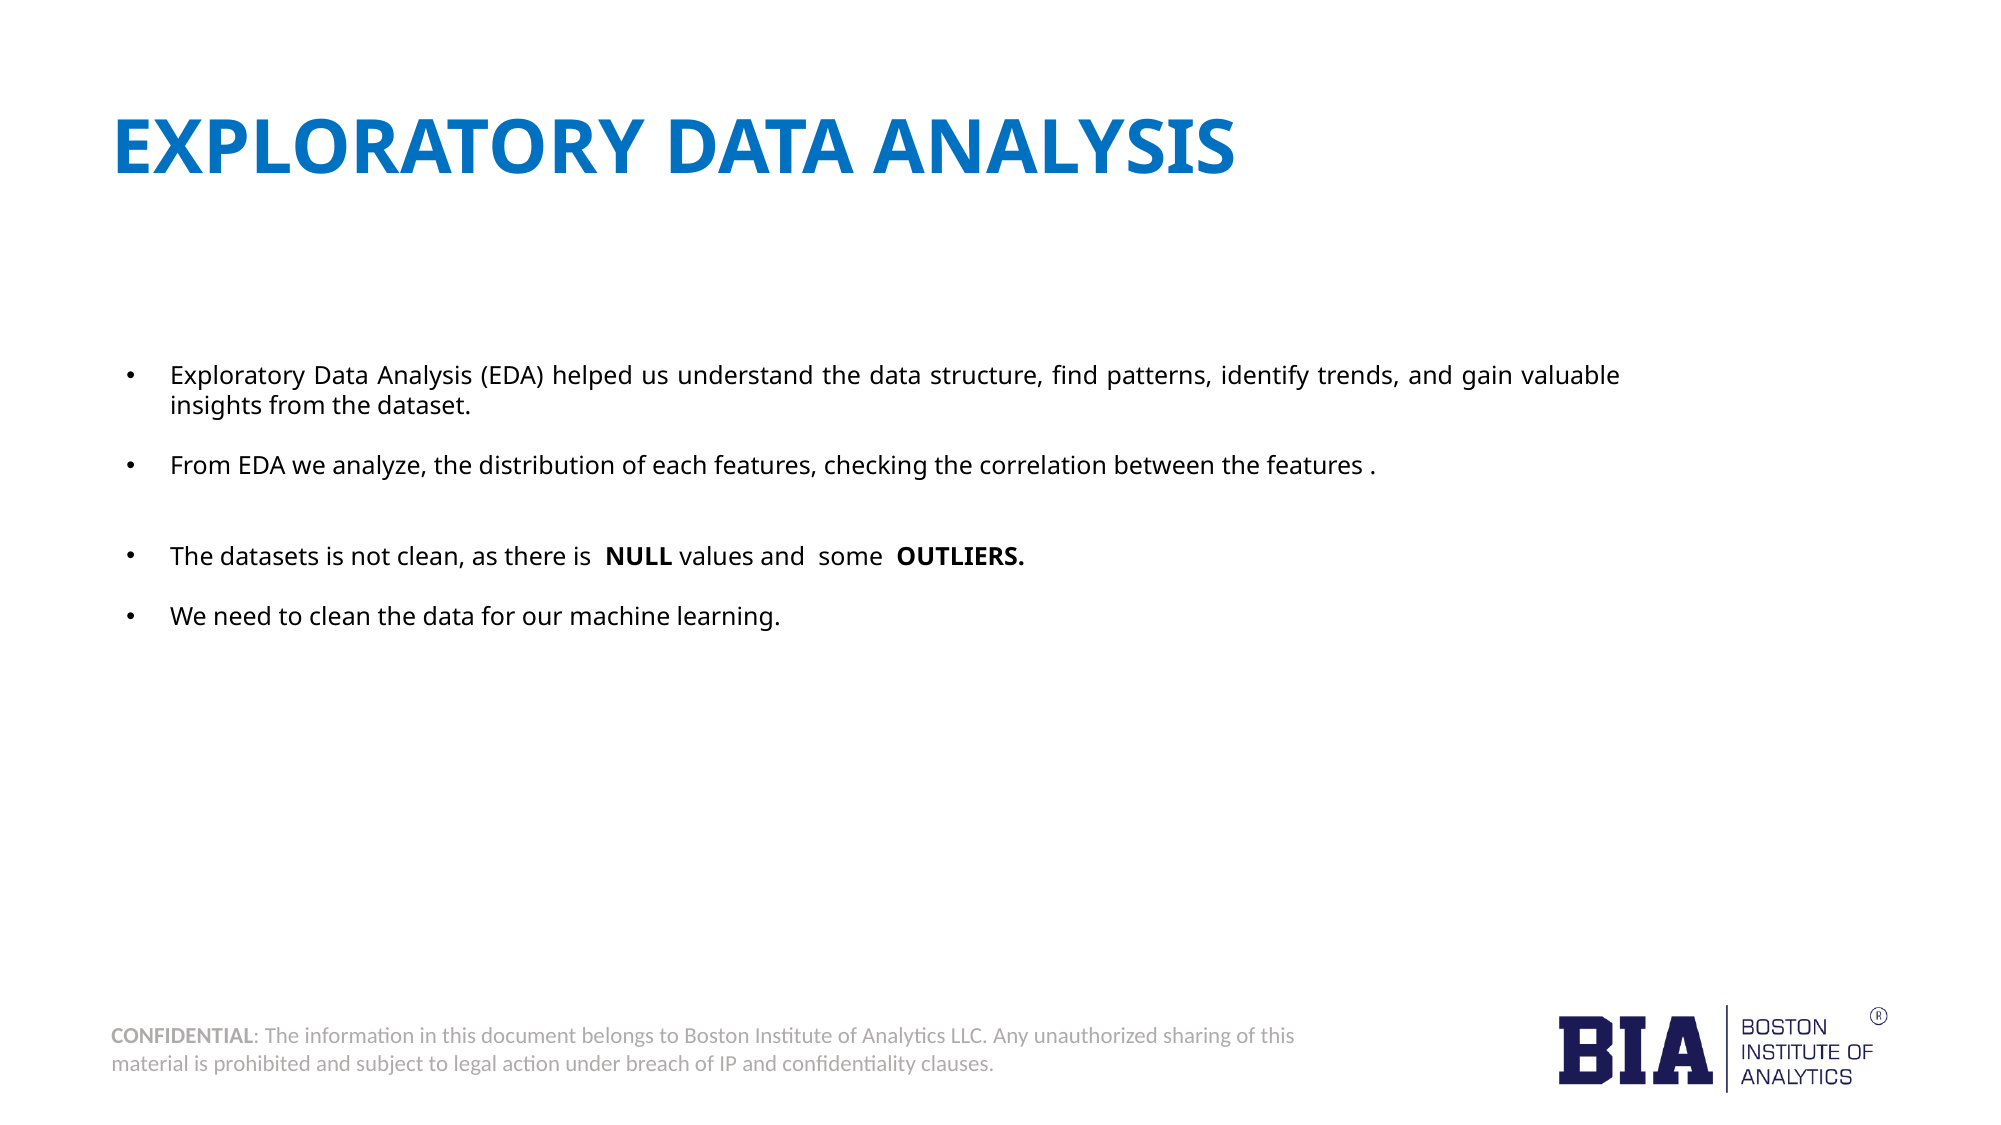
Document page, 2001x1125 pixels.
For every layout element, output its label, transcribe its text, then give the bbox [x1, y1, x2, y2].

list Exploratory Data Analysis (EDA) helped us understand the data structure, find patterns, identify trends, and gain valuable insights from the dataset. From EDA we analyze, the distribution of each features, checking the correlation between the features . The datasets is not clean, as there is NULL values and some OUTLIERS. We need to clean the data for our machine learning. [111, 352, 1638, 640]
title EXPLORATORY DATA ANALYSIS [111, 99, 1889, 200]
picture [1557, 1003, 1889, 1094]
